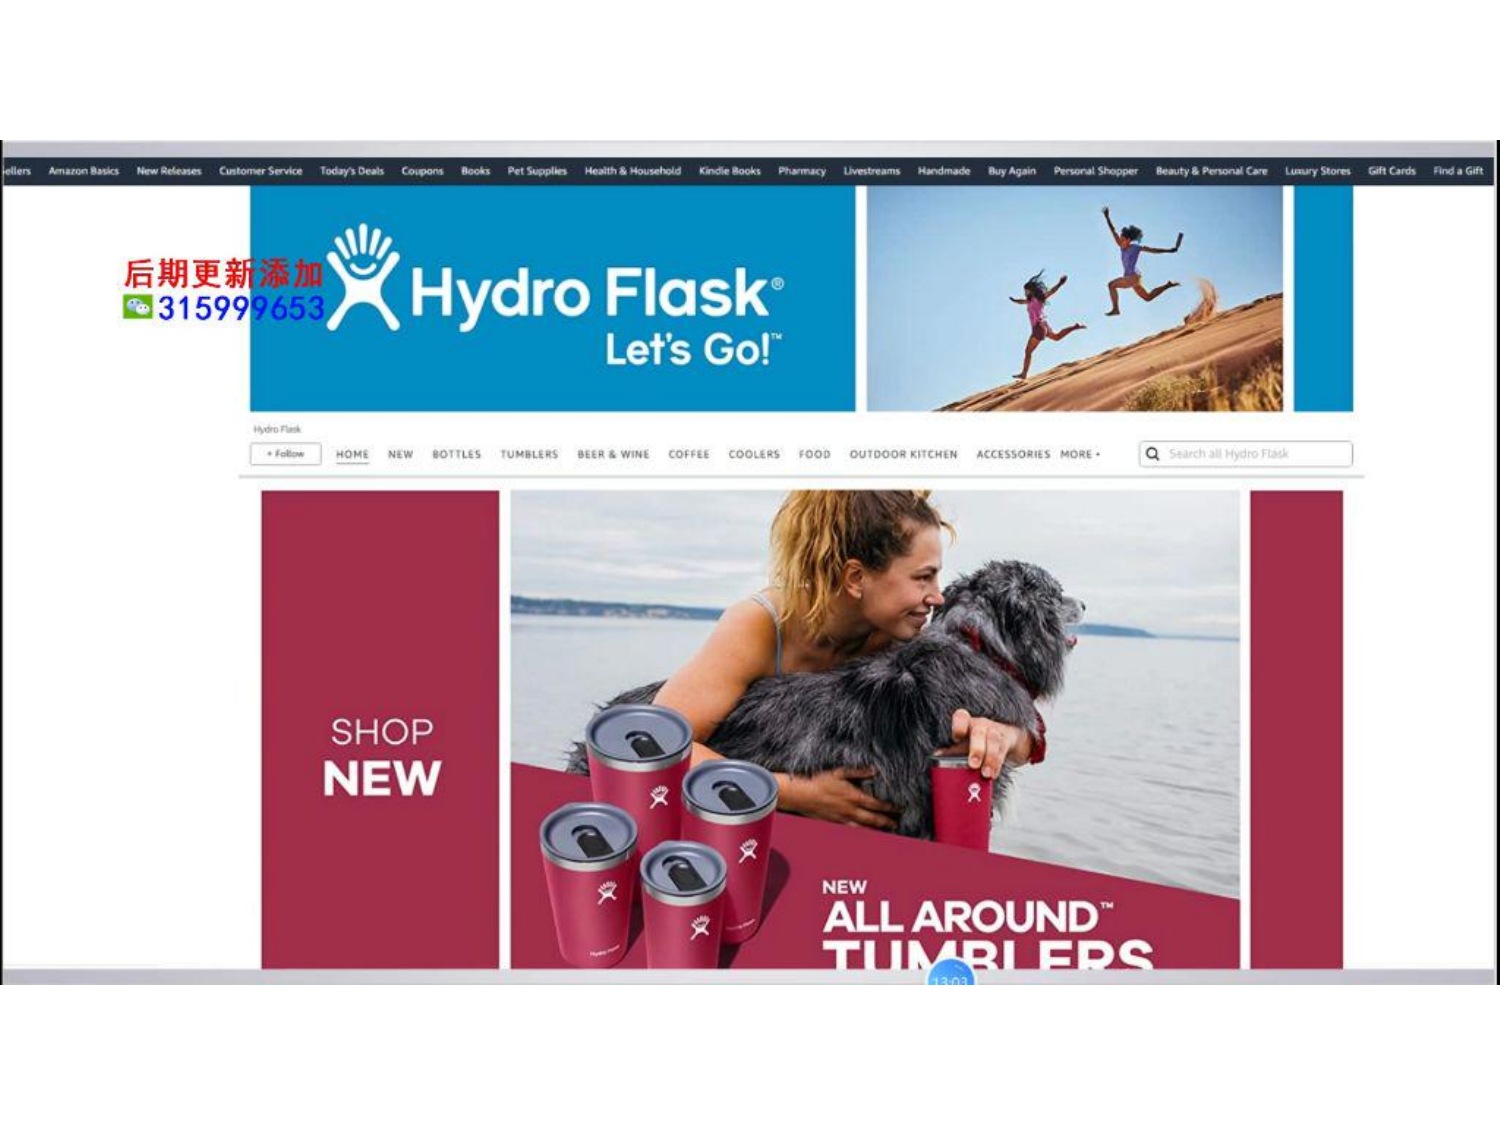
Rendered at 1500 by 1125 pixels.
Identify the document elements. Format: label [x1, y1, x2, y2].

picture [0, 140, 1500, 985]
